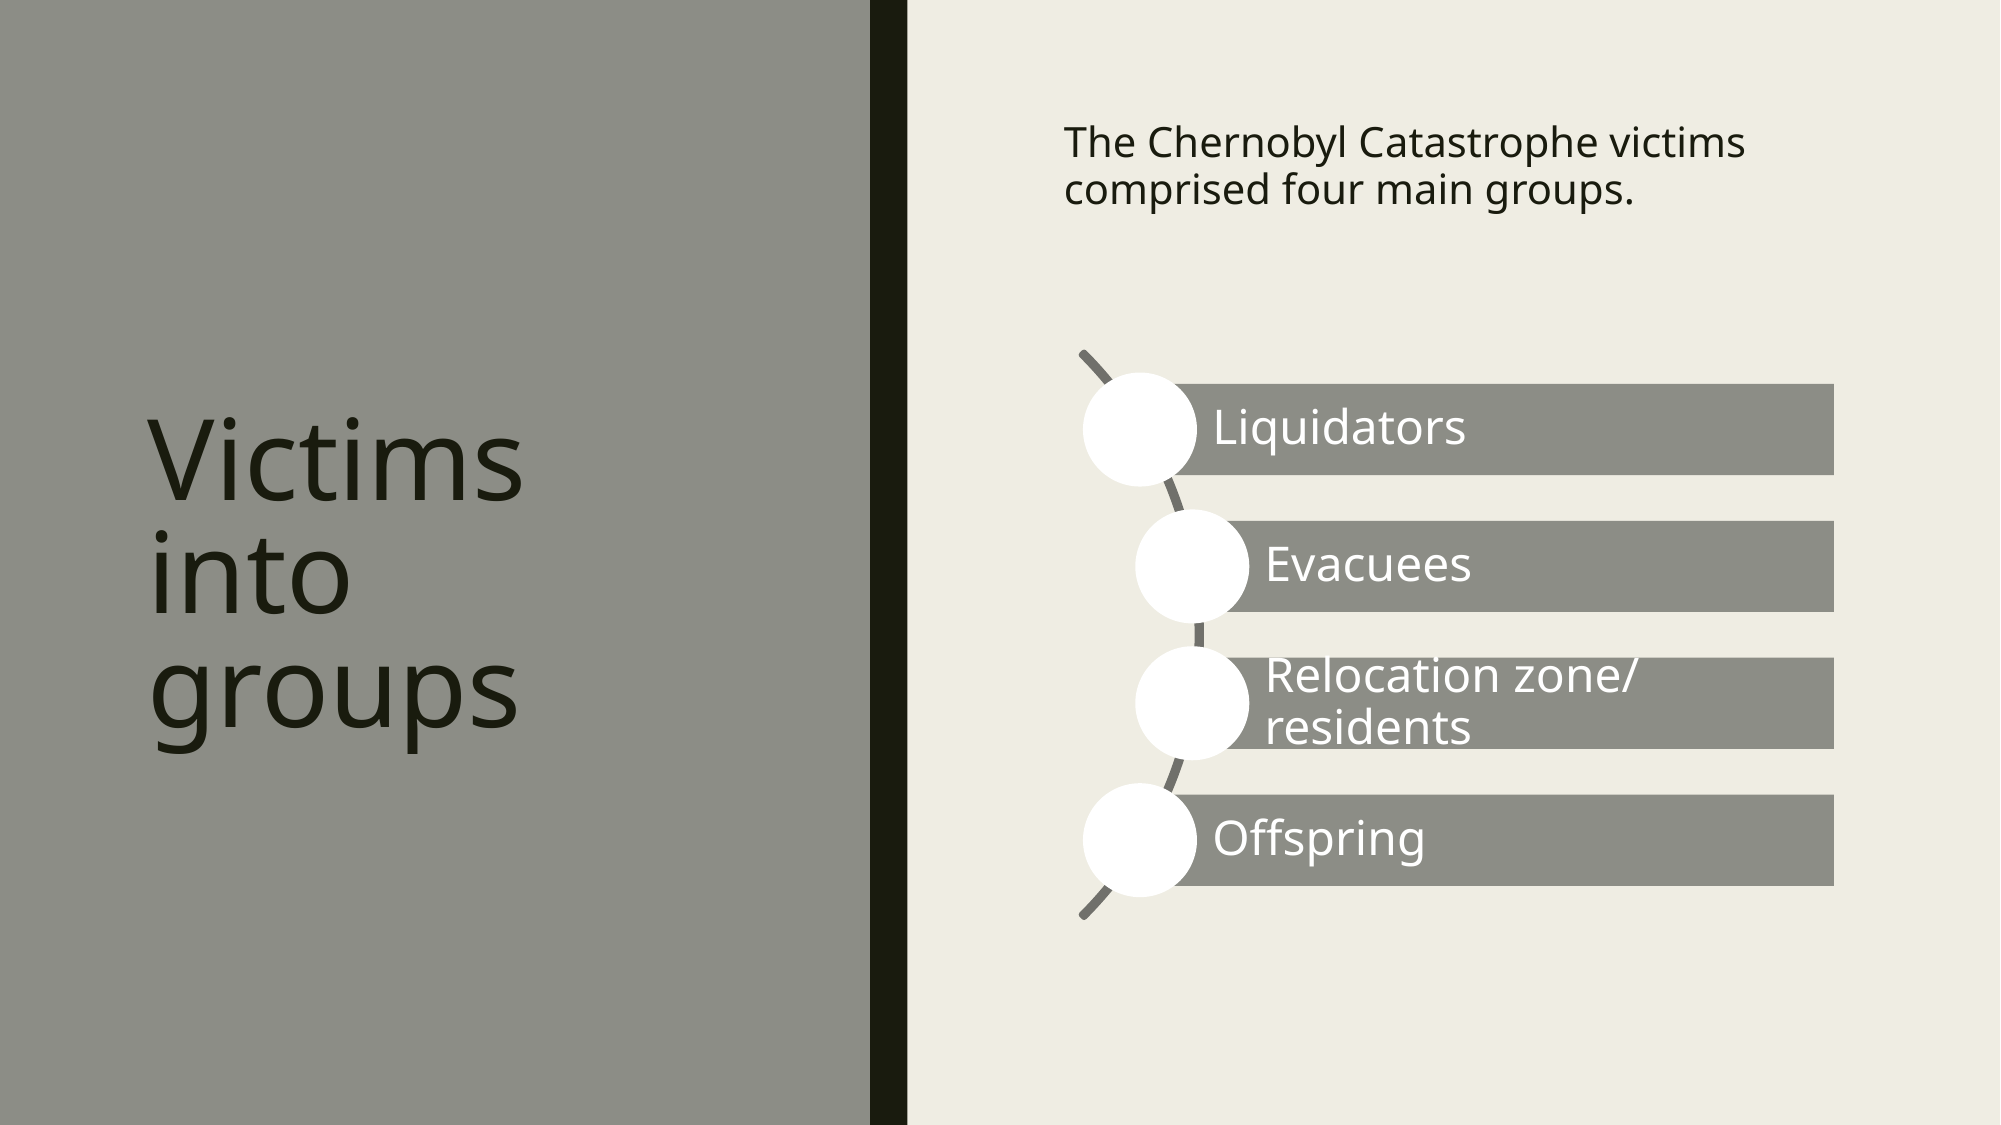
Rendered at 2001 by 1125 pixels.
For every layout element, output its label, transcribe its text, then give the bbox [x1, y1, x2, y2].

title Victims into groups [132, 402, 766, 810]
list The Chernobyl Catastrophe victims comprised four main groups. [1048, 112, 1904, 962]
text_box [1072, 338, 1842, 932]
